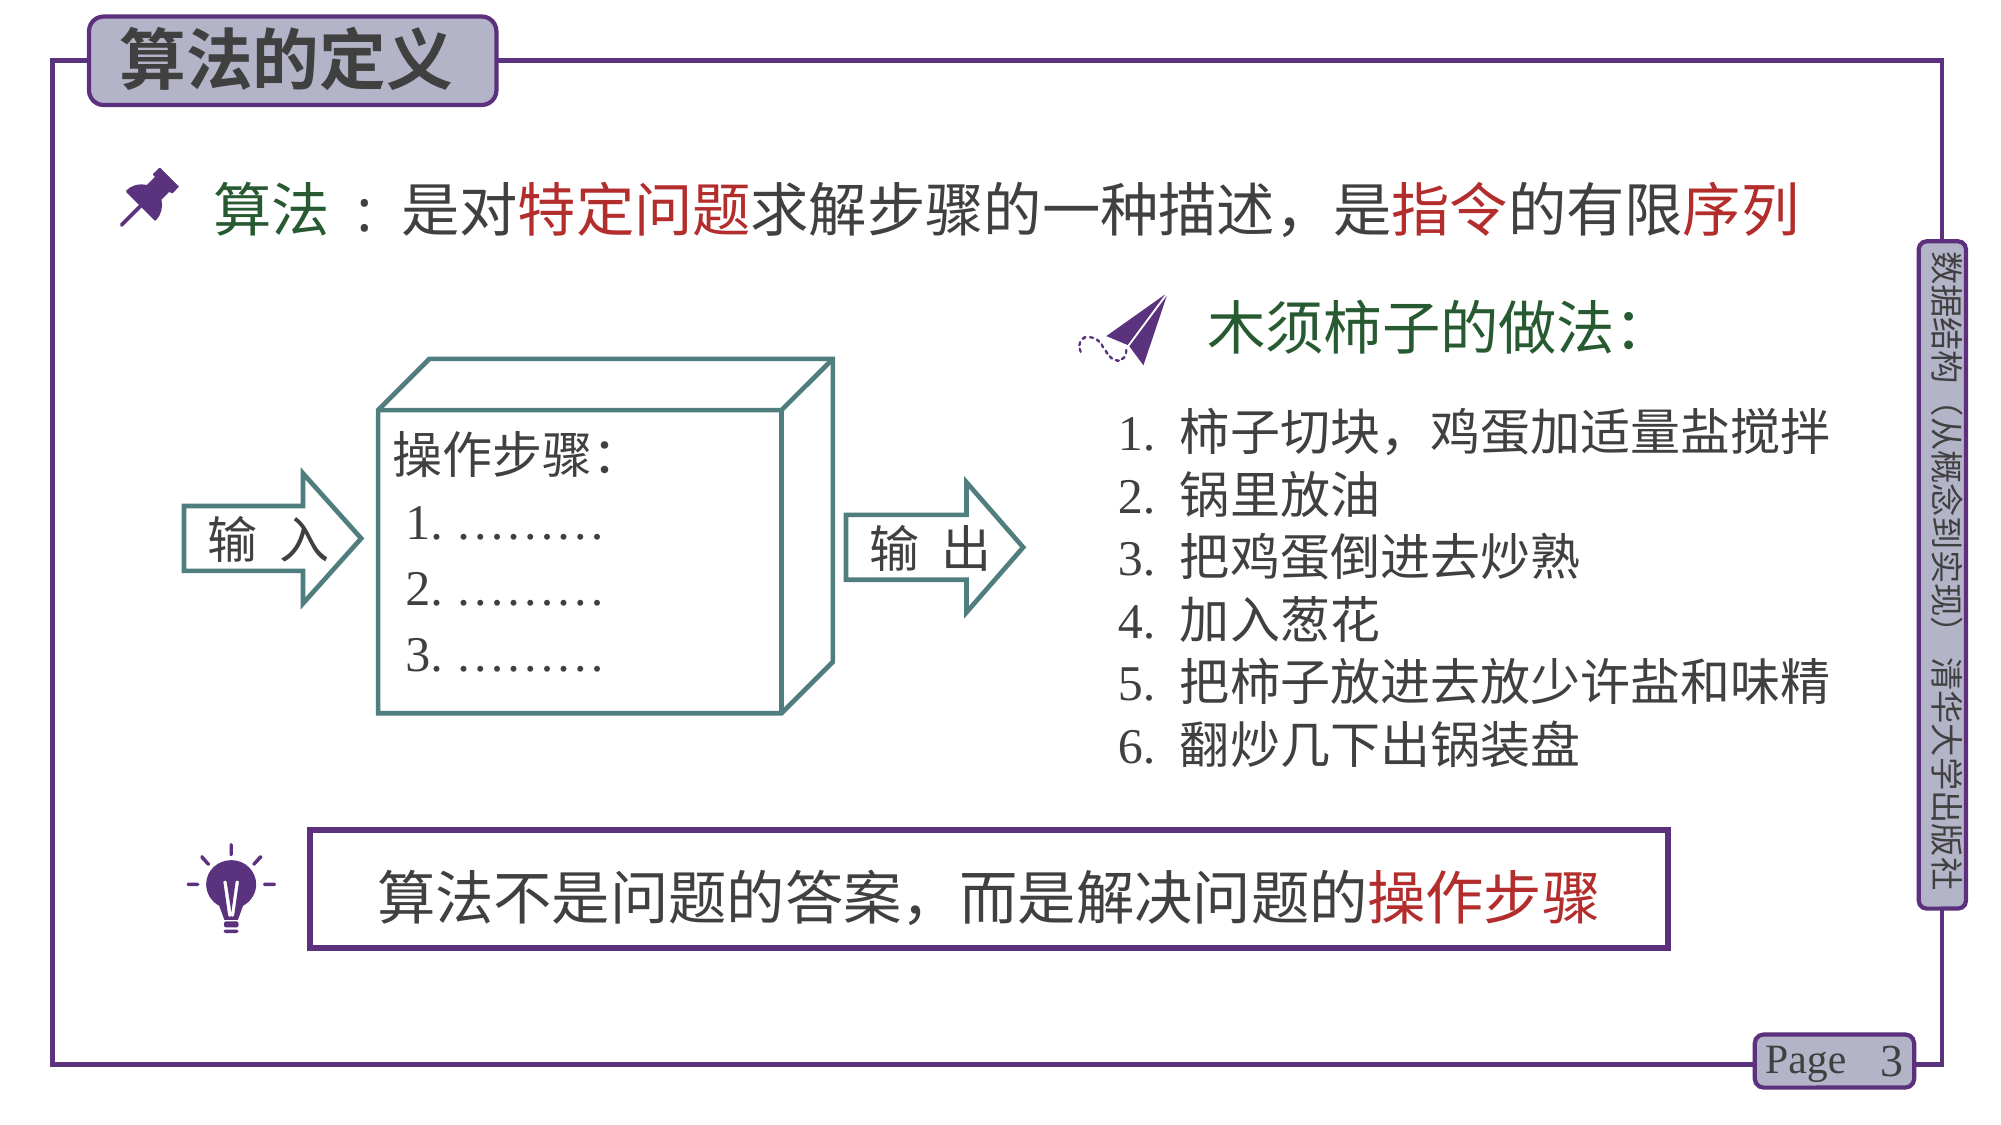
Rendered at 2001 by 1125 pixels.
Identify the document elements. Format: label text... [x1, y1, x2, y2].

text_box 输 入 [184, 473, 362, 604]
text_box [119, 152, 1886, 246]
text_box 算法的定义 [104, 10, 515, 105]
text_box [186, 829, 1669, 949]
text_box [87, 15, 488, 107]
text_box 操作步骤： 1. ……… 2. ……… 3. ……… [378, 358, 833, 714]
text_box 输 出 [846, 482, 1024, 613]
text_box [1078, 283, 1885, 782]
